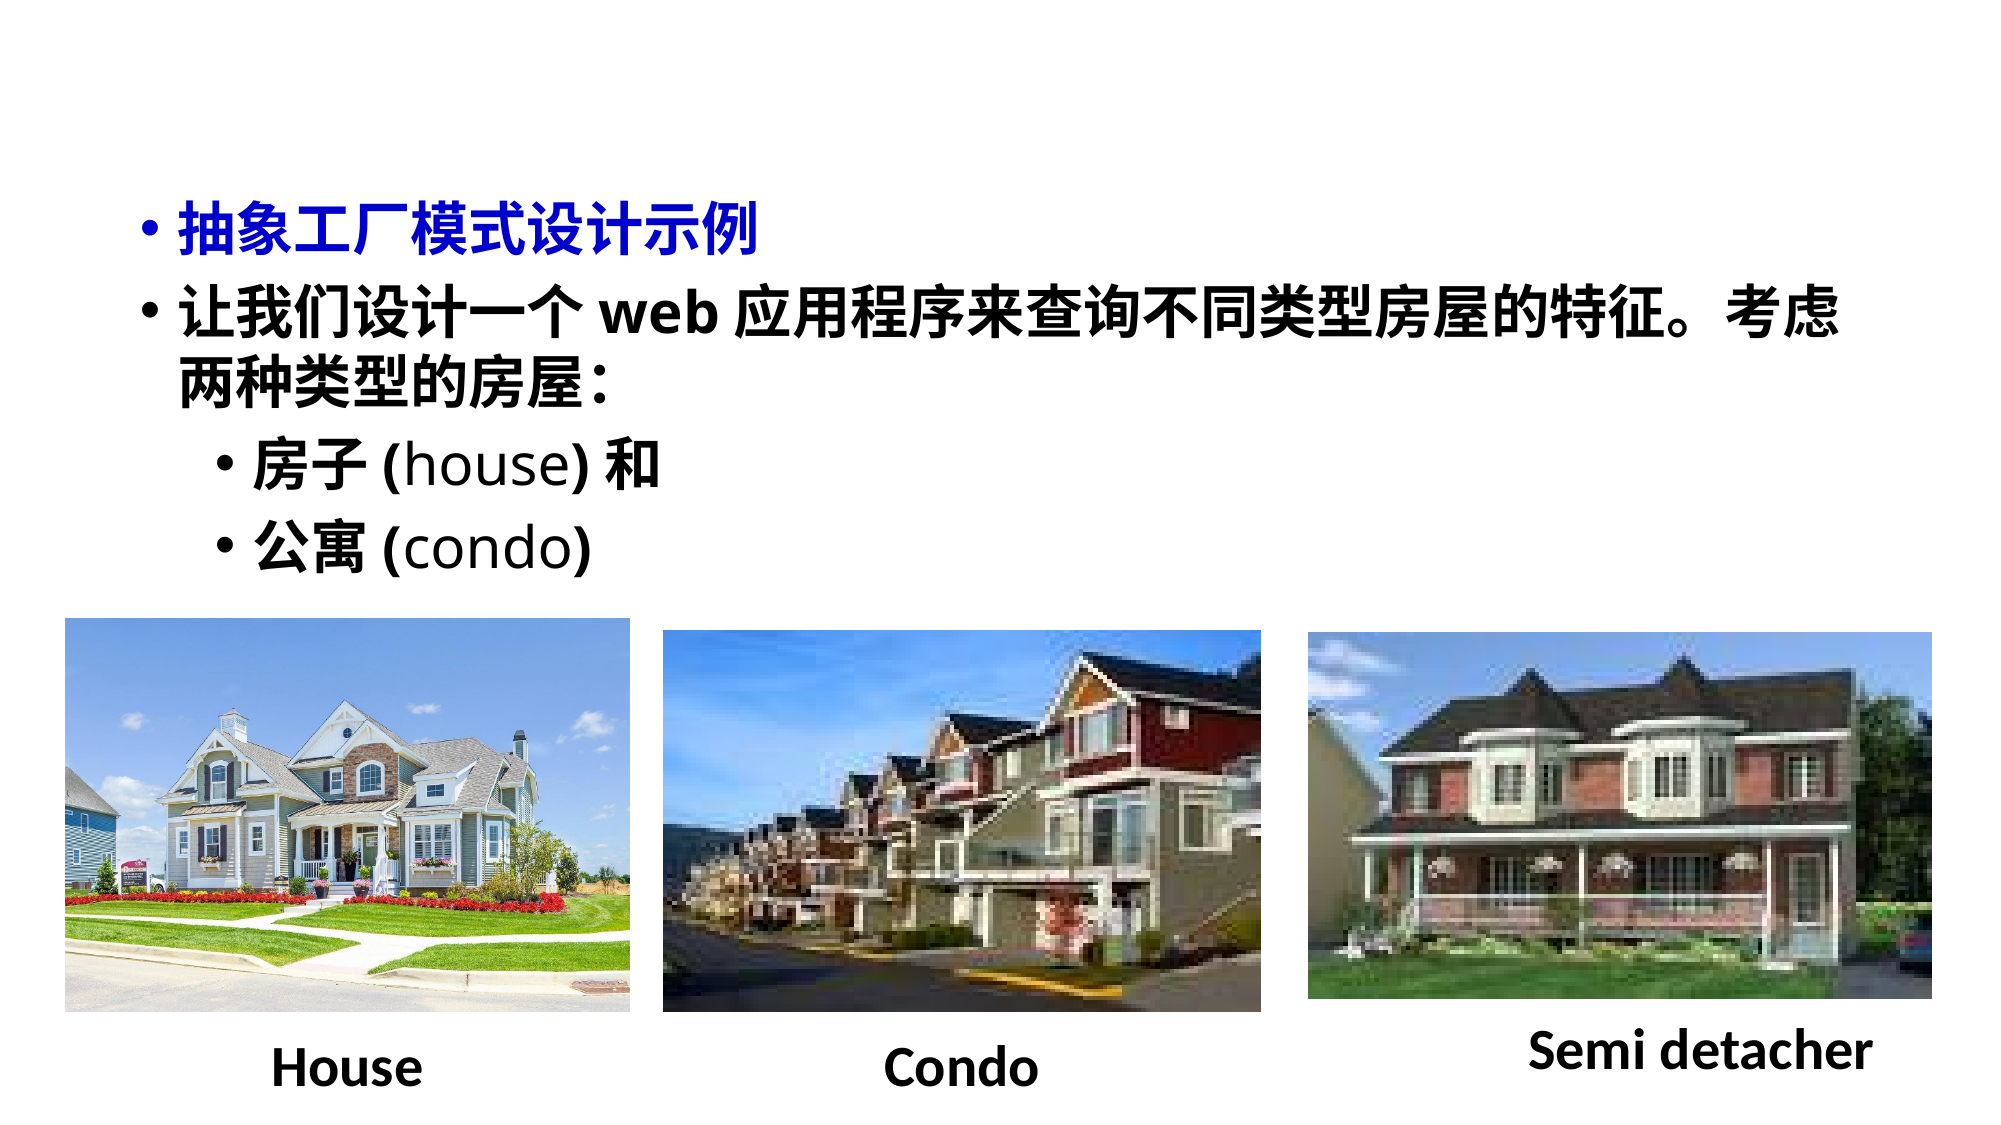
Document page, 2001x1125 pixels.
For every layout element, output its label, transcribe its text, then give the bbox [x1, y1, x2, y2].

text_box House [176, 1029, 519, 1107]
picture [65, 618, 630, 1012]
text_box Condo [702, 1029, 1222, 1107]
text_box Semi detacher [1470, 1012, 1932, 1090]
list 抽象工厂模式设计示例 让我们设计一个web应用程序来查询不同类型房屋的特征。考虑两种类型的房屋： 房子(house)和 公寓(condo) [124, 170, 1894, 602]
picture [663, 630, 1261, 1012]
picture [1308, 632, 1932, 999]
